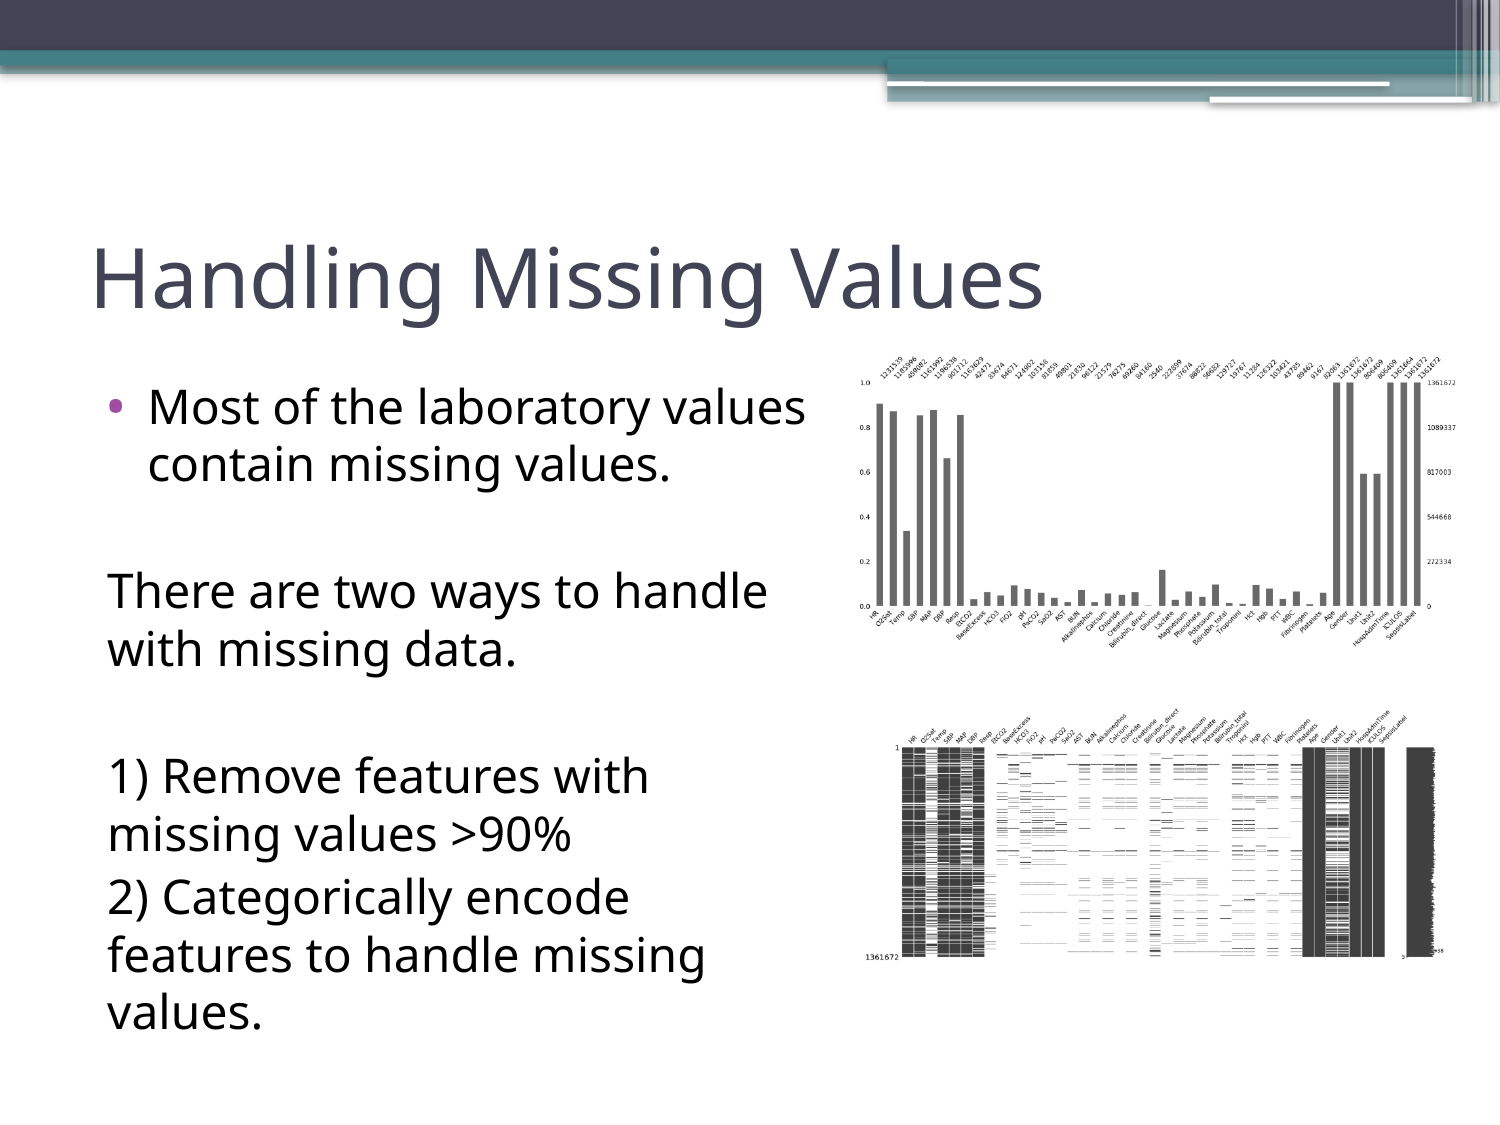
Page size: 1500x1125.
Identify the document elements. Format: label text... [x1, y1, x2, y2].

picture [849, 349, 1463, 651]
list Most of the laboratory values contain missing values. There are two ways to handle with missing data. 1) Remove features with missing values >90% 2) Categorically encode features to handle missing values. [75, 368, 838, 1079]
title Handling Missing Values [75, 187, 1425, 363]
picture [849, 708, 1453, 967]
